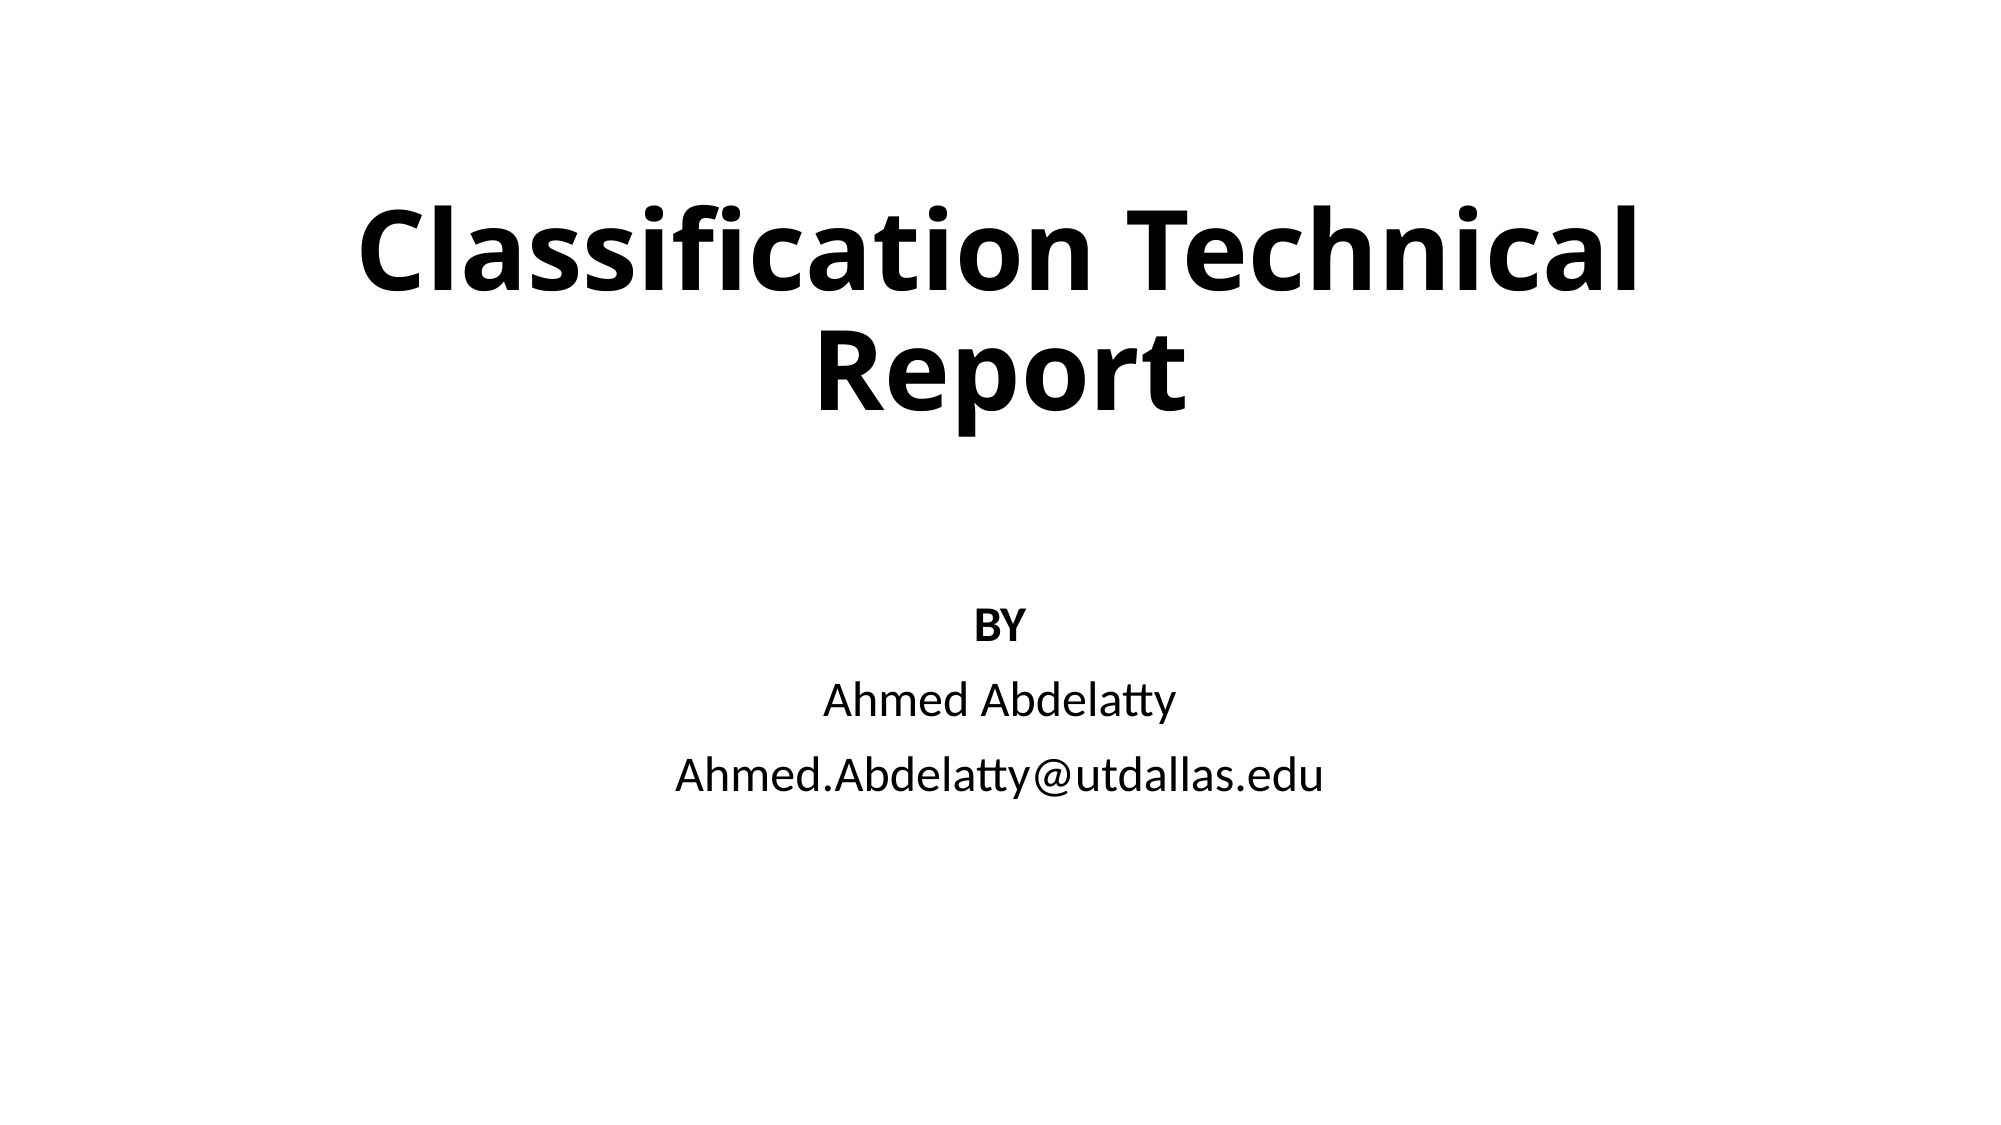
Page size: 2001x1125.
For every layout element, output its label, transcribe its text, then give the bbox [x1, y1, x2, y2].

subtitle BY Ahmed Abdelatty Ahmed.Abdelatty@utdallas.edu [249, 590, 1750, 863]
title Classification Technical Report [249, 184, 1750, 576]
